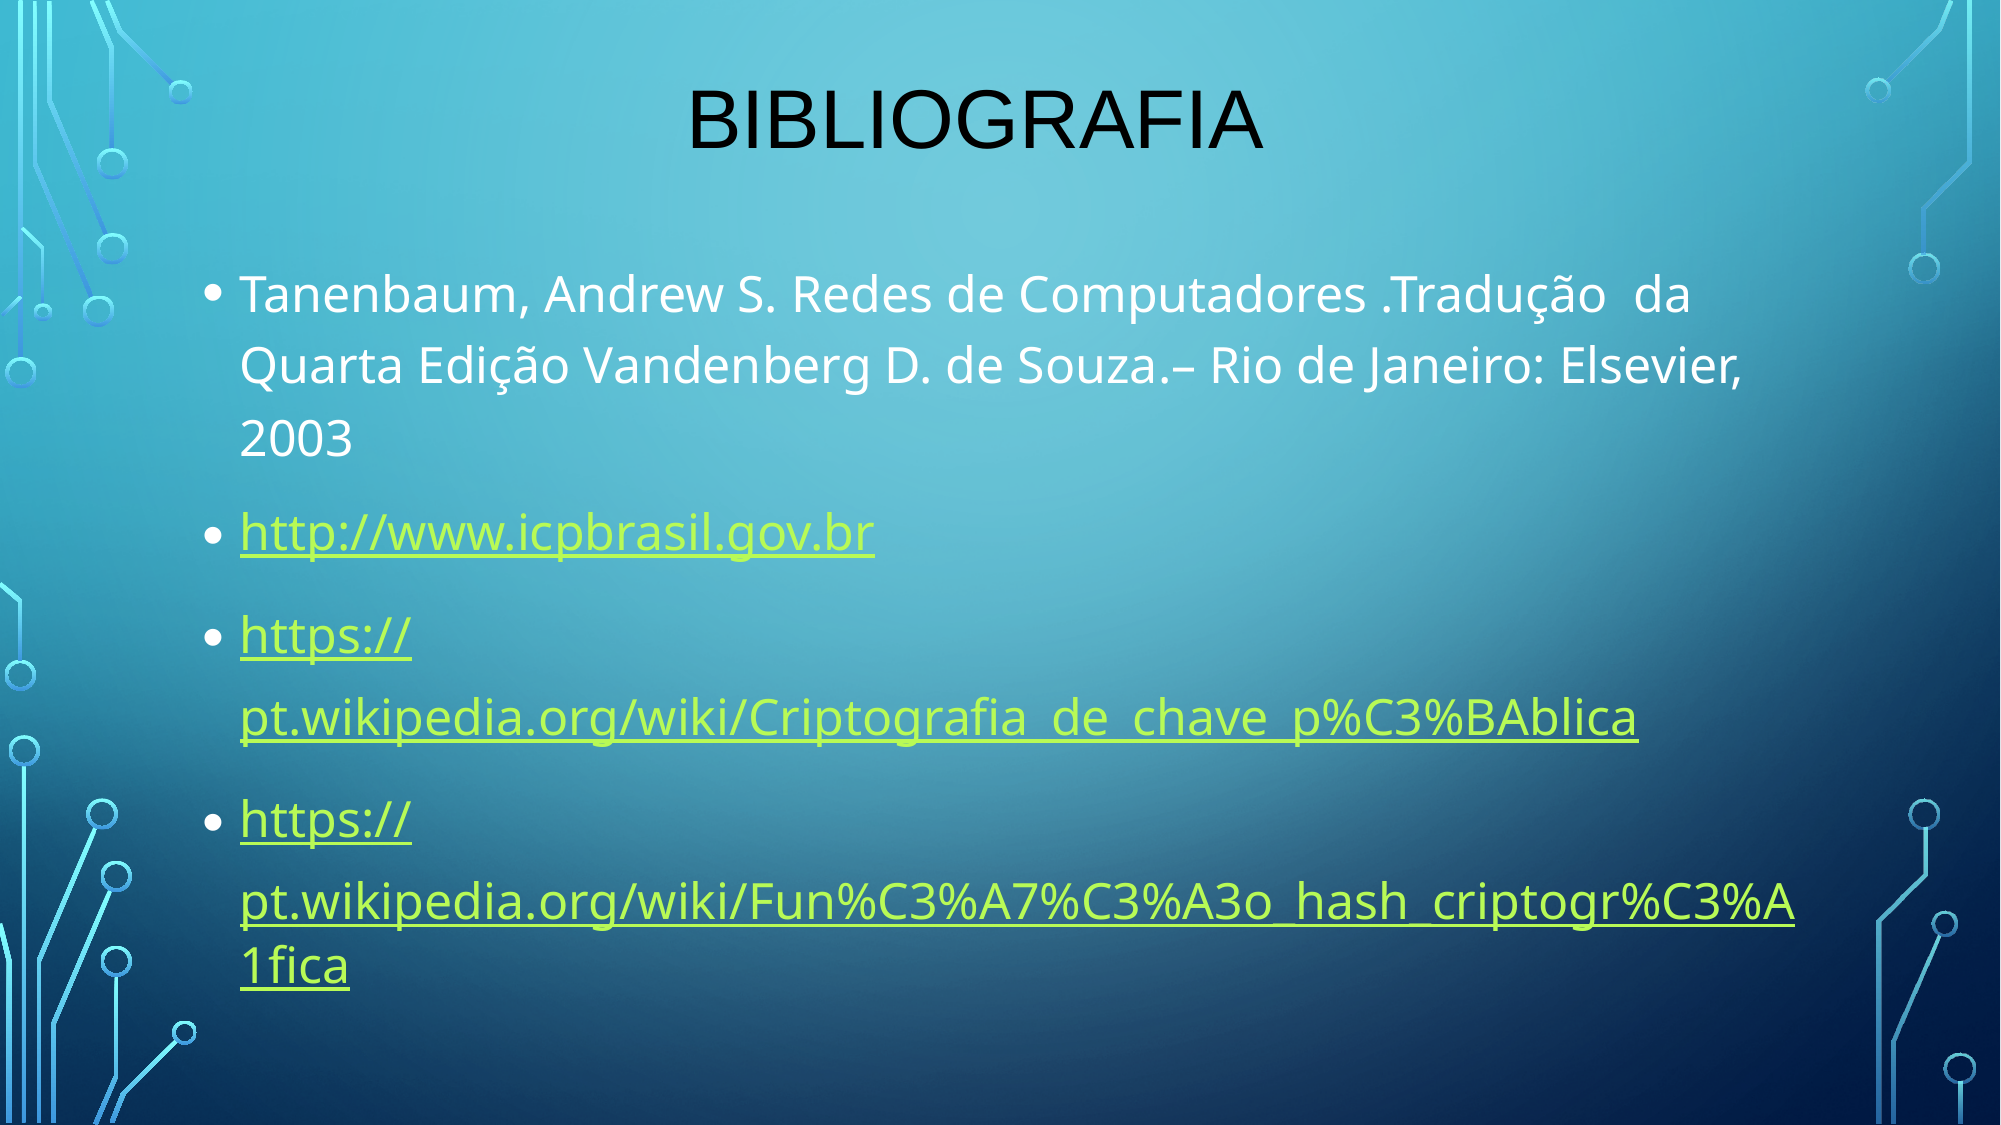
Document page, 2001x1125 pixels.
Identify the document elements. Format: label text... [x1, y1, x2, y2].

list Tanenbaum, Andrew S. Redes de Computadores .Tradução da Quarta Edição Vandenberg D. de Souza.– Rio de Janeiro: Elsevier, 2003 http://www.icpbrasil.gov.br https://pt.wikipedia.org/wiki/Criptografia_de_chave_p%C3%BAblica https://pt.wikipedia.org/wiki/Fun%C3%A7%C3%A3o_hash_criptogr%C3%A1fica [187, 242, 1813, 950]
title Bibliografia [162, 0, 1788, 243]
